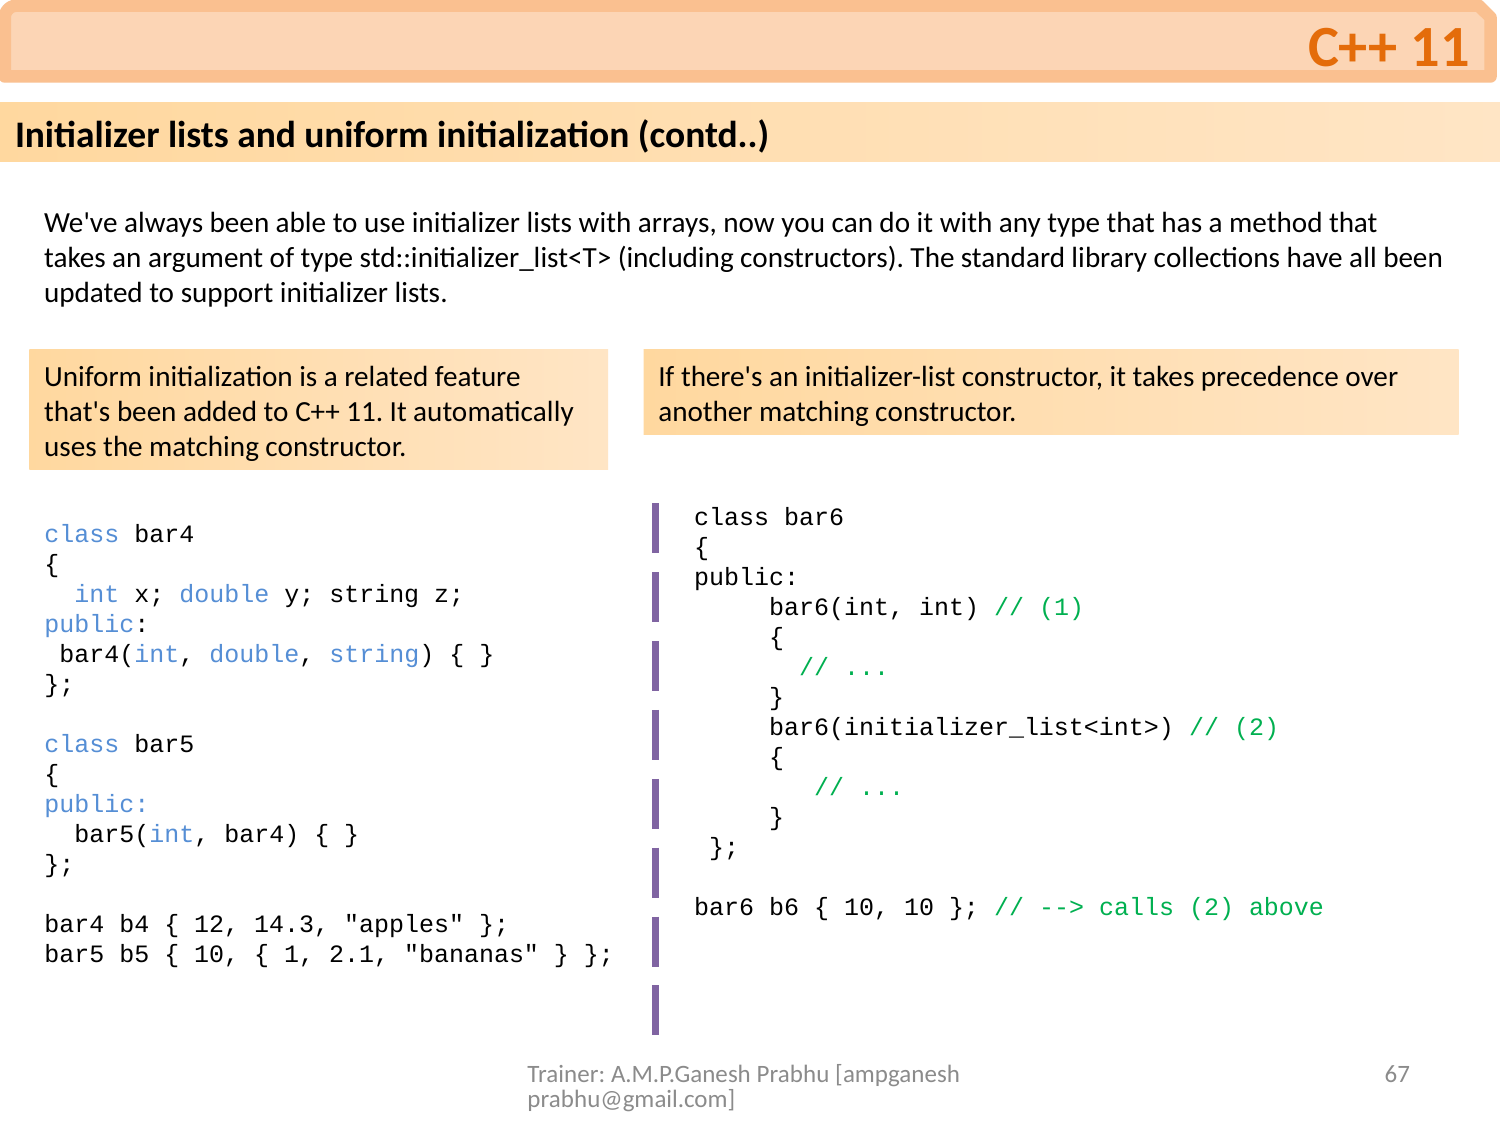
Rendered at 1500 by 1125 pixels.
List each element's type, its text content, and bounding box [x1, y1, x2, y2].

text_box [0, 5, 1500, 1036]
footer Trainer: A.M.P.Ganesh Prabhu [ampganeshprabhu@gmail.com] [512, 1043, 988, 1103]
slide_number 67 [1074, 1043, 1425, 1103]
